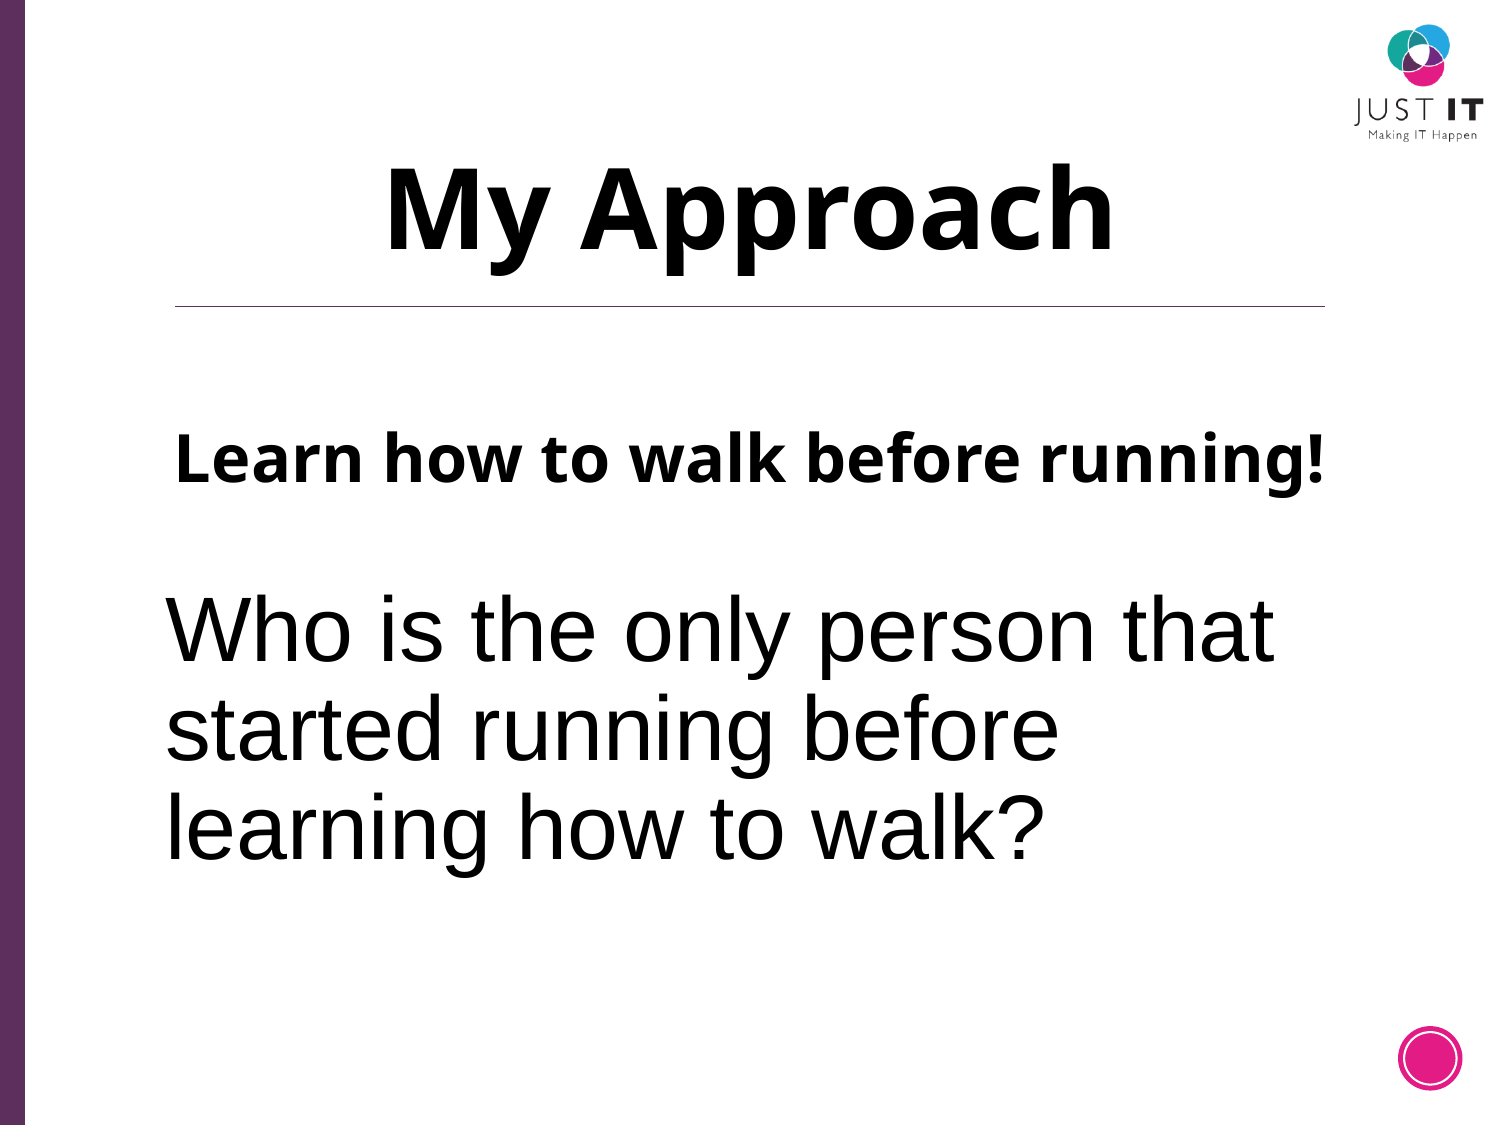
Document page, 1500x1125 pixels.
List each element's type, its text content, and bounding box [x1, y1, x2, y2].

text_box Who is the only person that started running before learning how to walk? [74, 574, 1425, 1005]
title My Approach [75, 119, 1425, 307]
picture [1337, 0, 1499, 161]
text_box Learn how to walk before running! [74, 362, 1425, 550]
